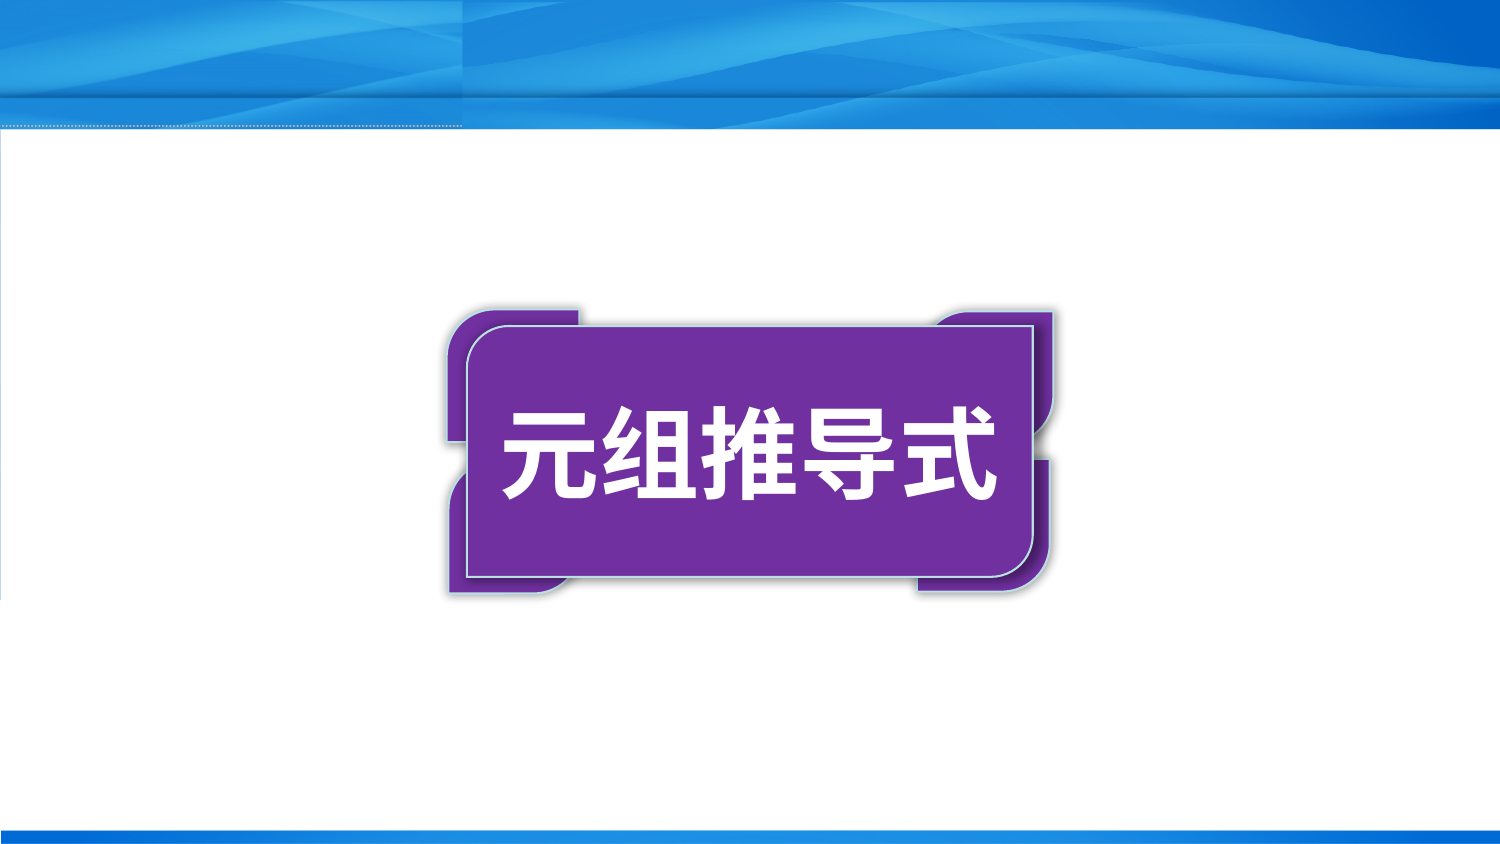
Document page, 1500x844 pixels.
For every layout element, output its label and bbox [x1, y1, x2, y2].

picture [0, 0, 1500, 844]
text_box [446, 309, 1054, 594]
